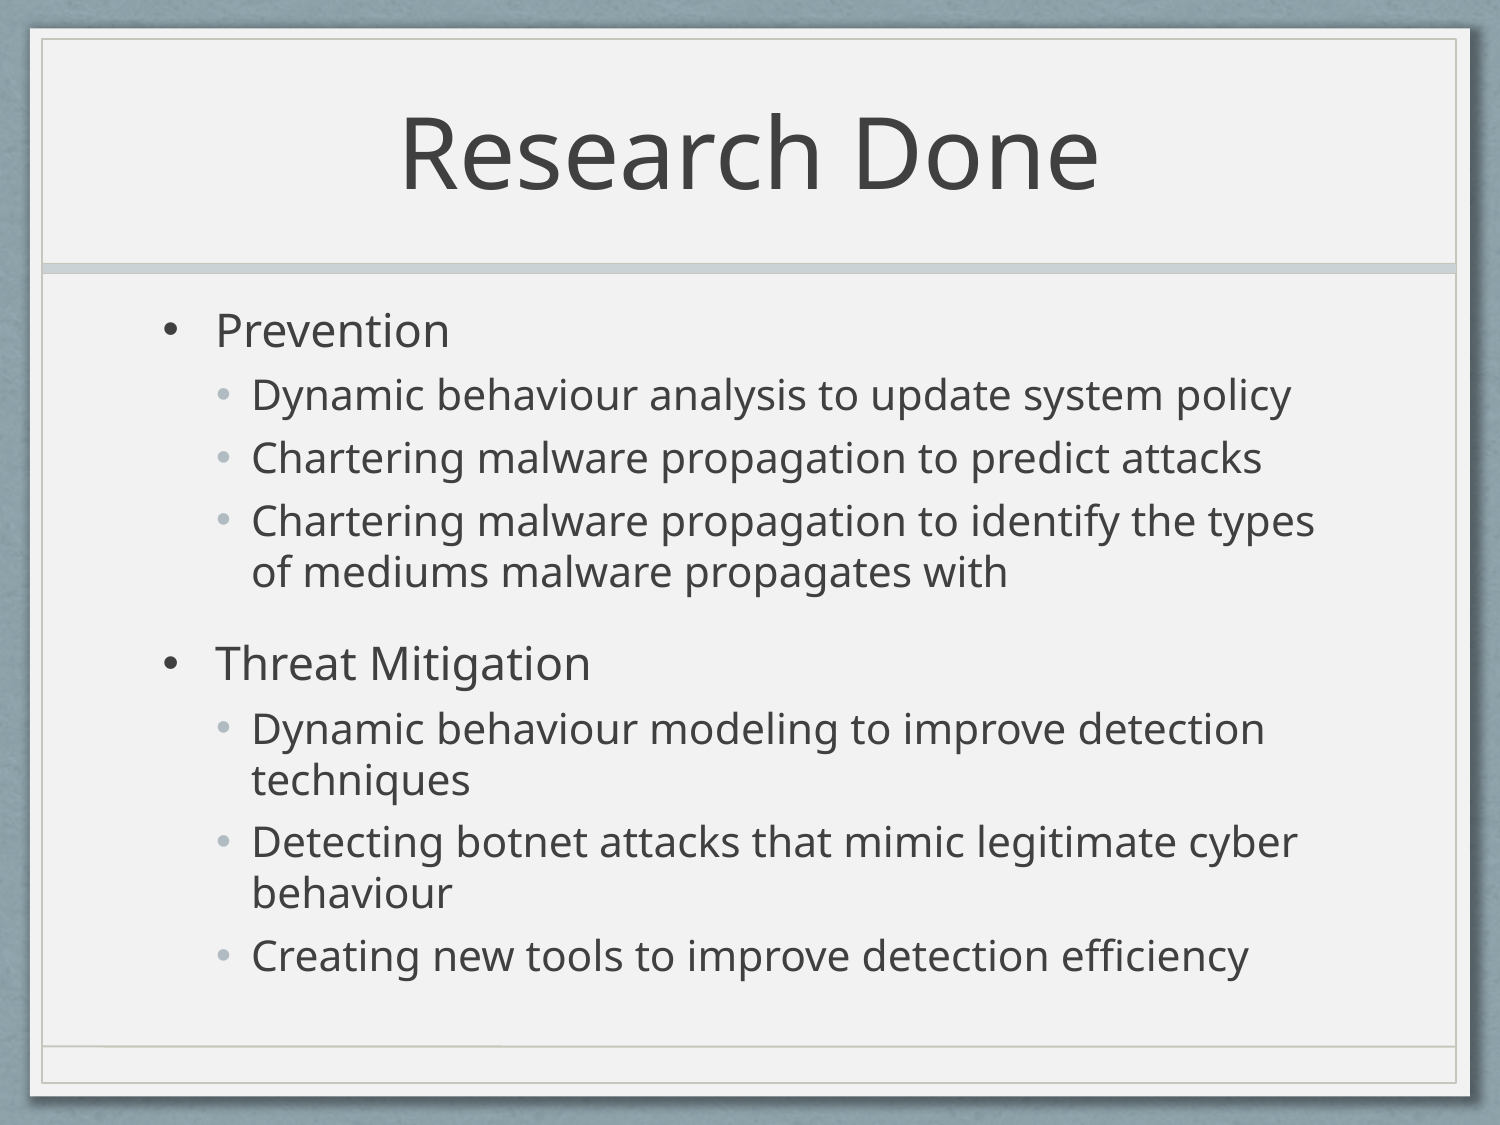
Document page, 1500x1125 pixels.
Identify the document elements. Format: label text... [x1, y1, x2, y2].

title Research Done [147, 40, 1353, 260]
list Prevention Dynamic behaviour analysis to update system policy Chartering malware propagation to predict attacks Chartering malware propagation to identify the types of mediums malware propagates with Threat Mitigation Dynamic behaviour modeling to improve detection techniques Detecting botnet attacks that mimic legitimate cyber behaviour Creating new tools to improve detection efficiency [147, 293, 1353, 998]
